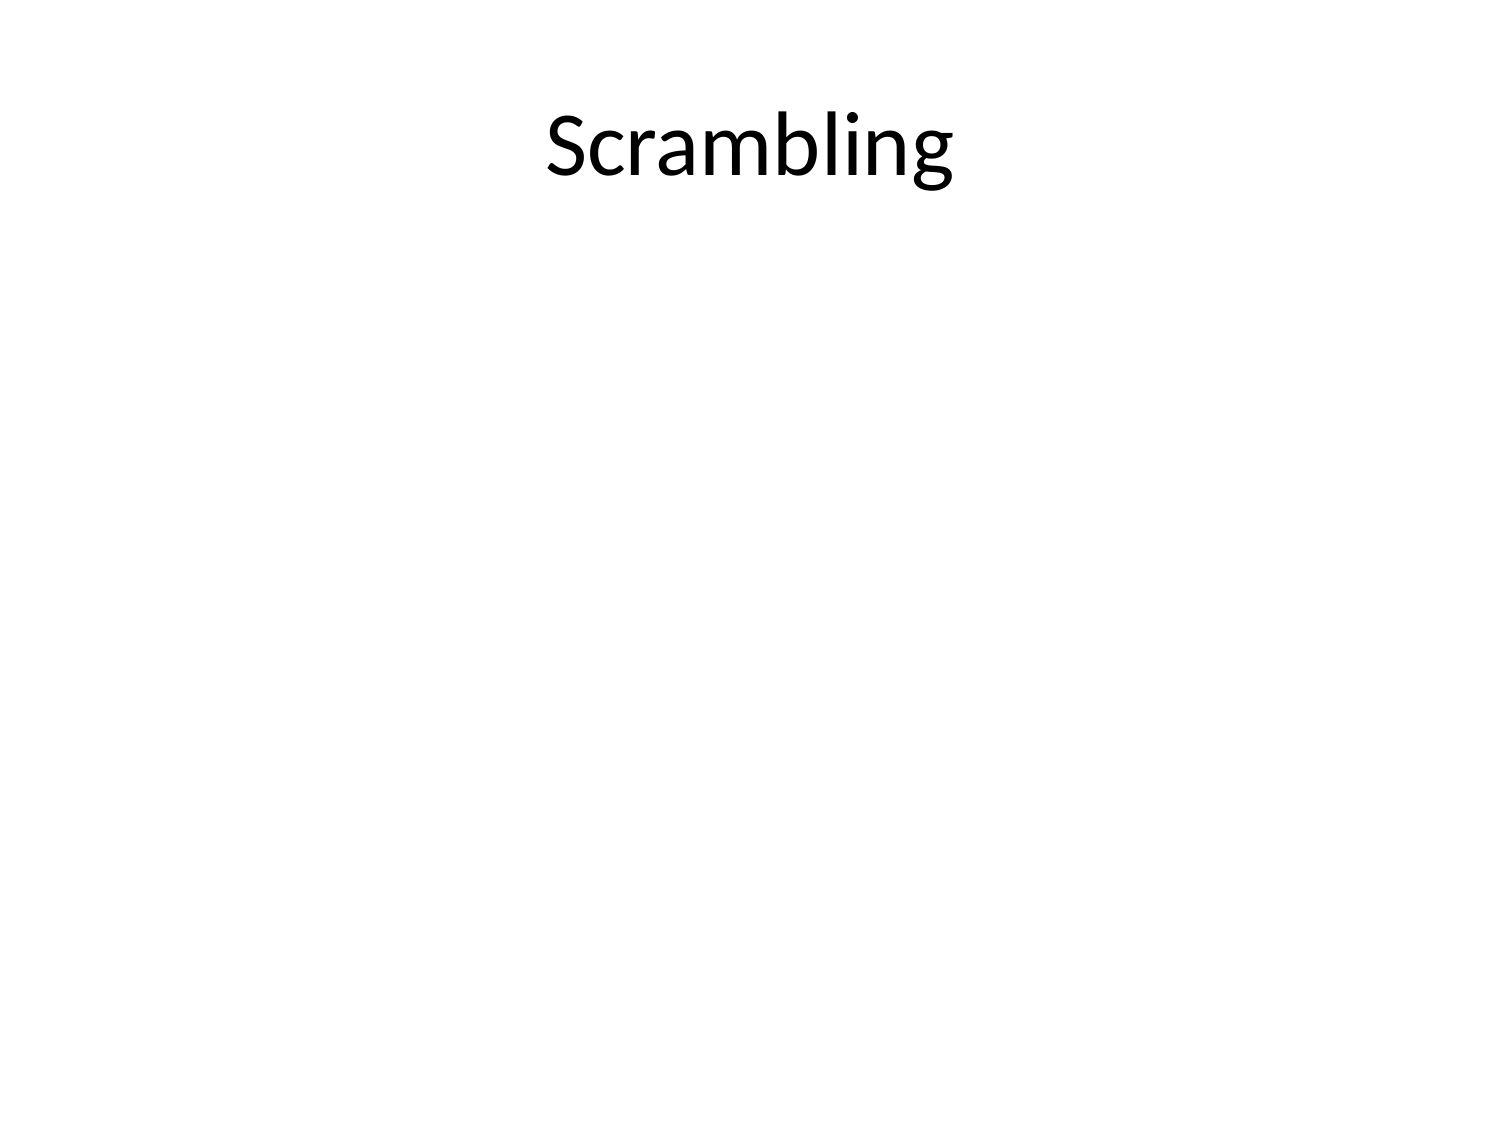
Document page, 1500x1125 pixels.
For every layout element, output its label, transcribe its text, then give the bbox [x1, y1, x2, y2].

title Scrambling [75, 45, 1425, 233]
